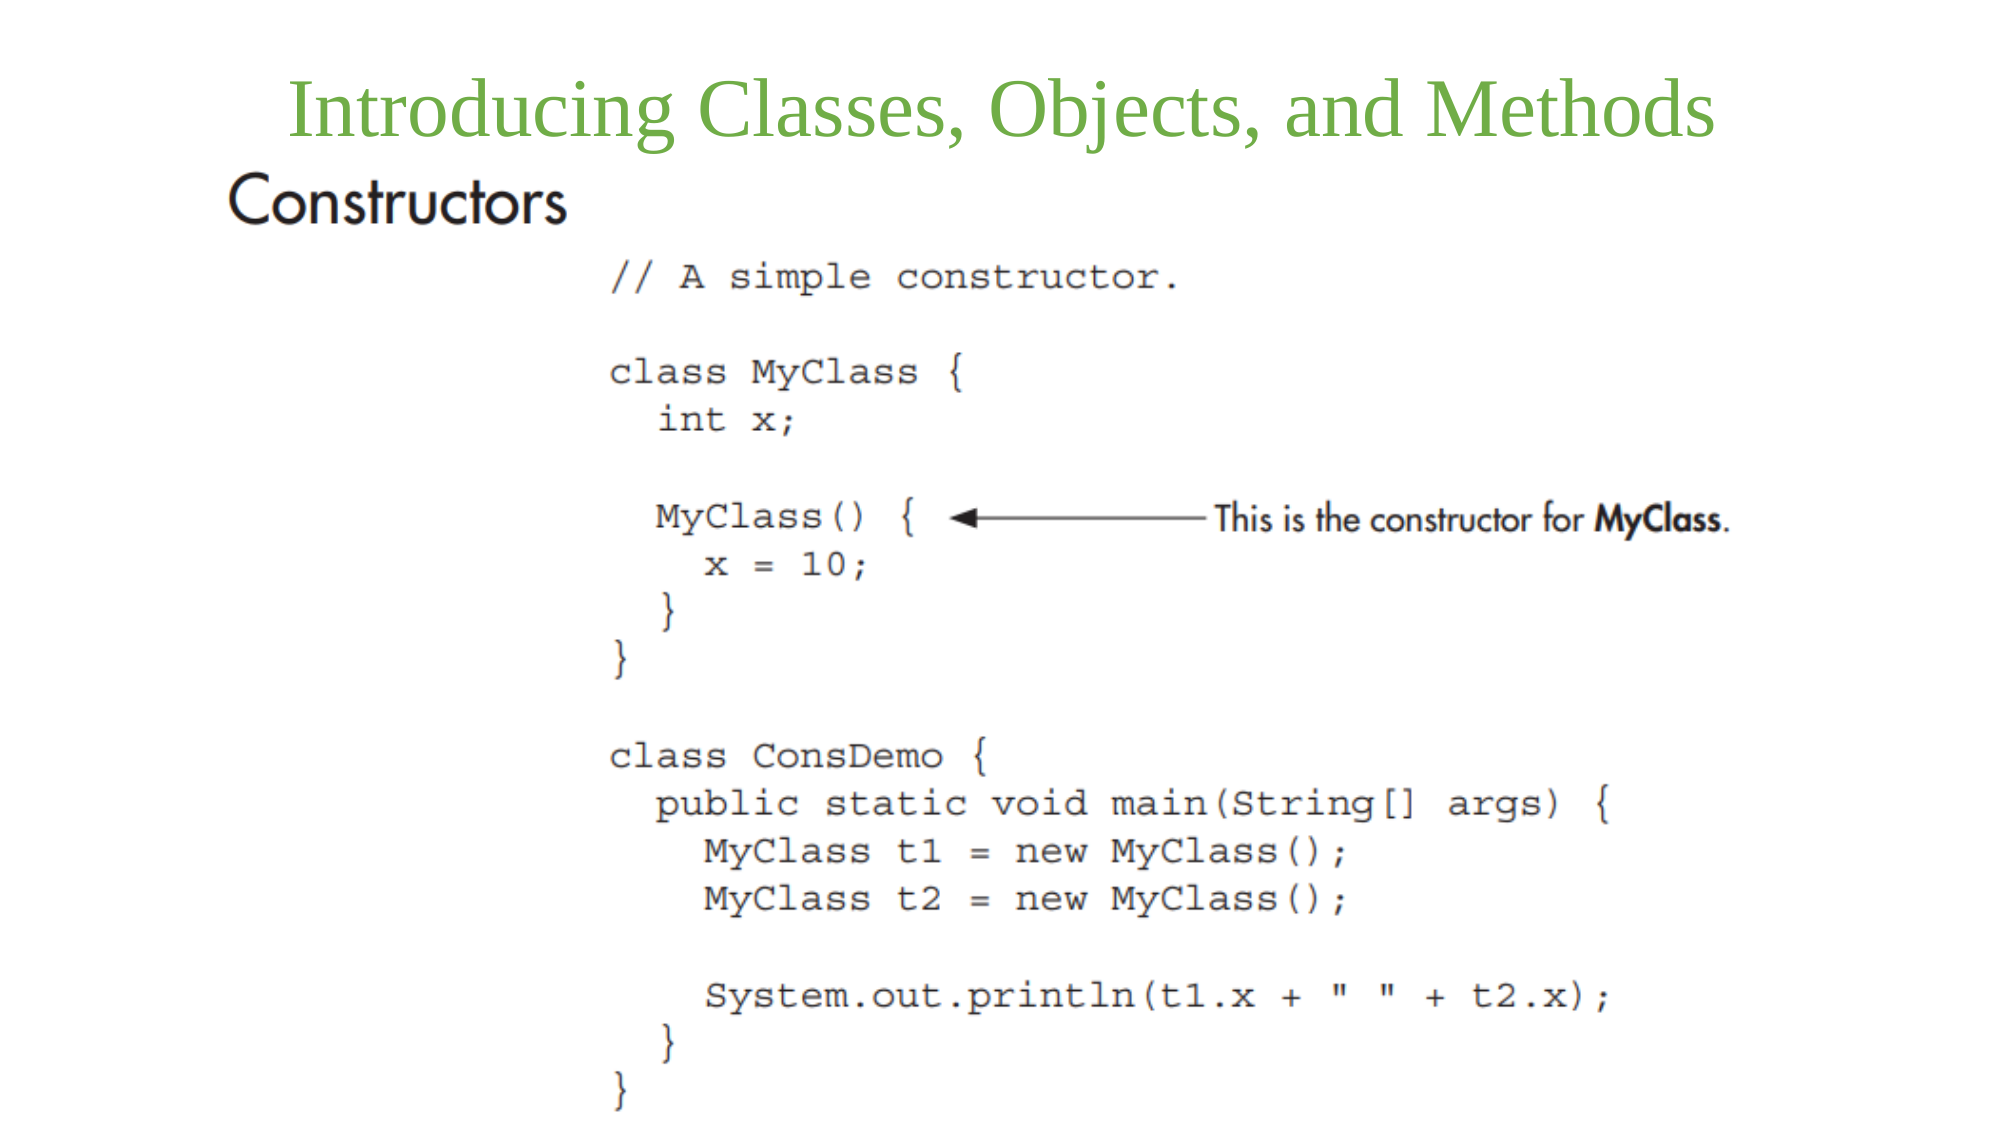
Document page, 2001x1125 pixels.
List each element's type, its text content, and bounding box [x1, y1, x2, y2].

subtitle Introducing Classes, Objects, and Methods [252, 56, 1753, 1055]
picture [588, 237, 1735, 1125]
picture [222, 157, 578, 238]
